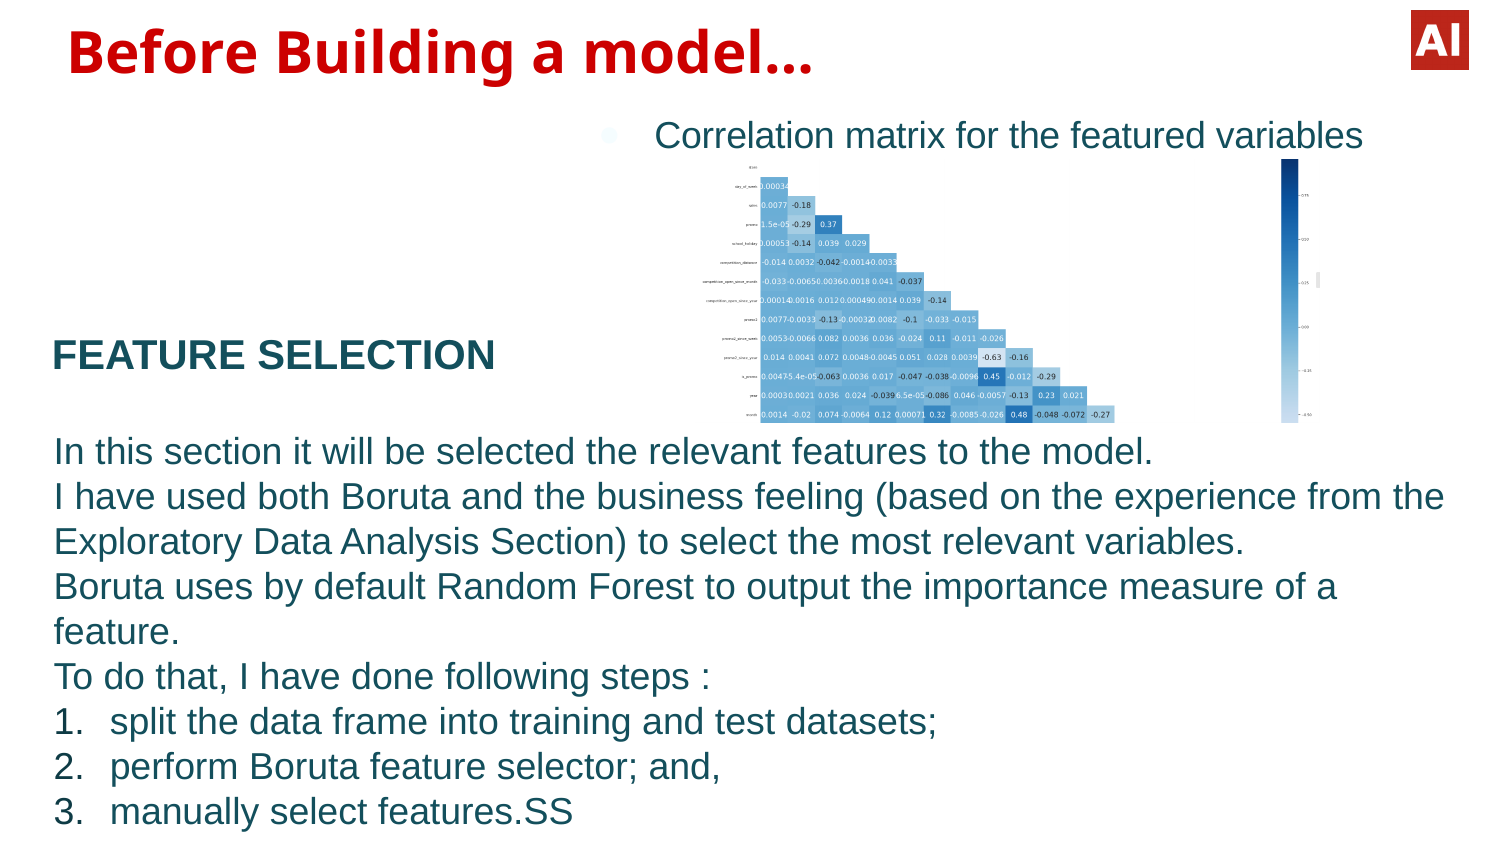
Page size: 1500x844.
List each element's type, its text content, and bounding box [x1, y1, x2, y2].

list Correlation matrix for the featured variables [564, 89, 1500, 163]
picture [1449, 10, 1469, 70]
title Before Building a model… [51, 0, 1449, 94]
text_box In this section it will be selected the relevant features to the model. I have used both Boruta and the business feeling (based on the experience from the Exploratory Data Analysis Section) to select the most relevant variables. Boruta uses by default Random Forest to output the importance measure of a feature. To do that, I have done following steps : split the data frame into training and test datasets; perform Boruta feature selector; and, manually select features.SS [38, 419, 1471, 840]
text_box FEATURE SELECTION [37, 320, 512, 386]
picture [694, 159, 1321, 423]
